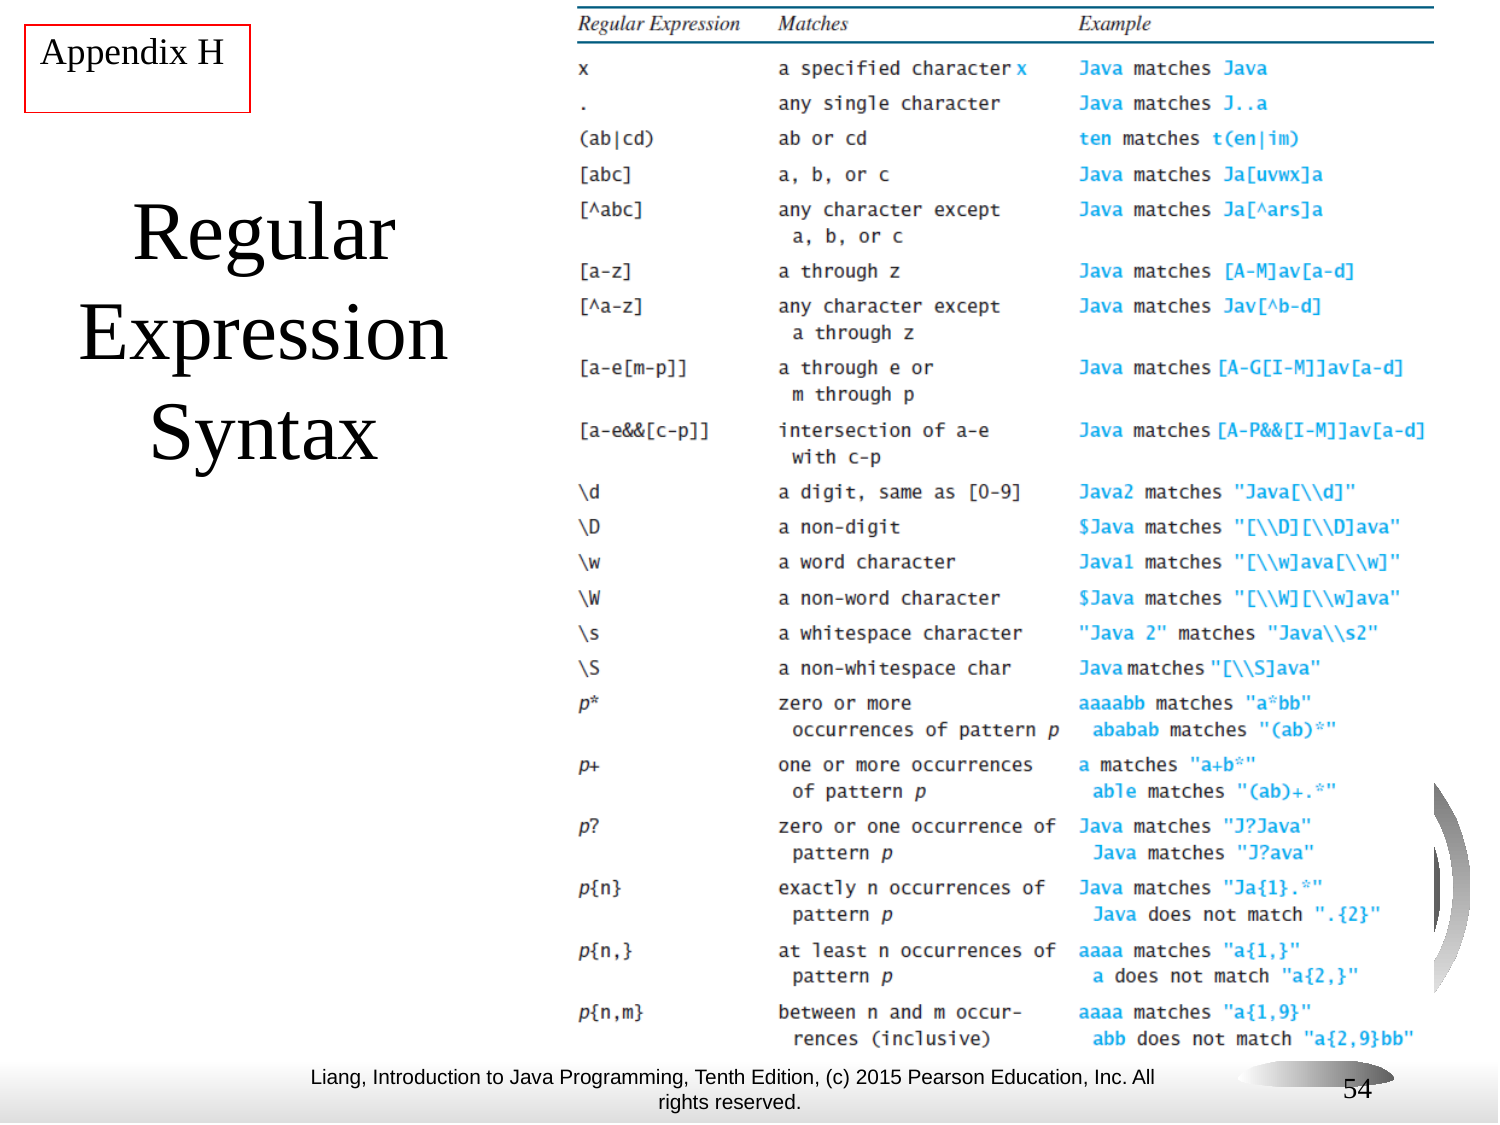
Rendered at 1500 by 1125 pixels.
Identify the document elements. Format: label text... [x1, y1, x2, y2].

slide_number 54 [1074, 1061, 1388, 1125]
text_box Appendix H [24, 24, 250, 113]
picture [569, 0, 1434, 1061]
title Regular Expression Syntax [24, 166, 504, 489]
